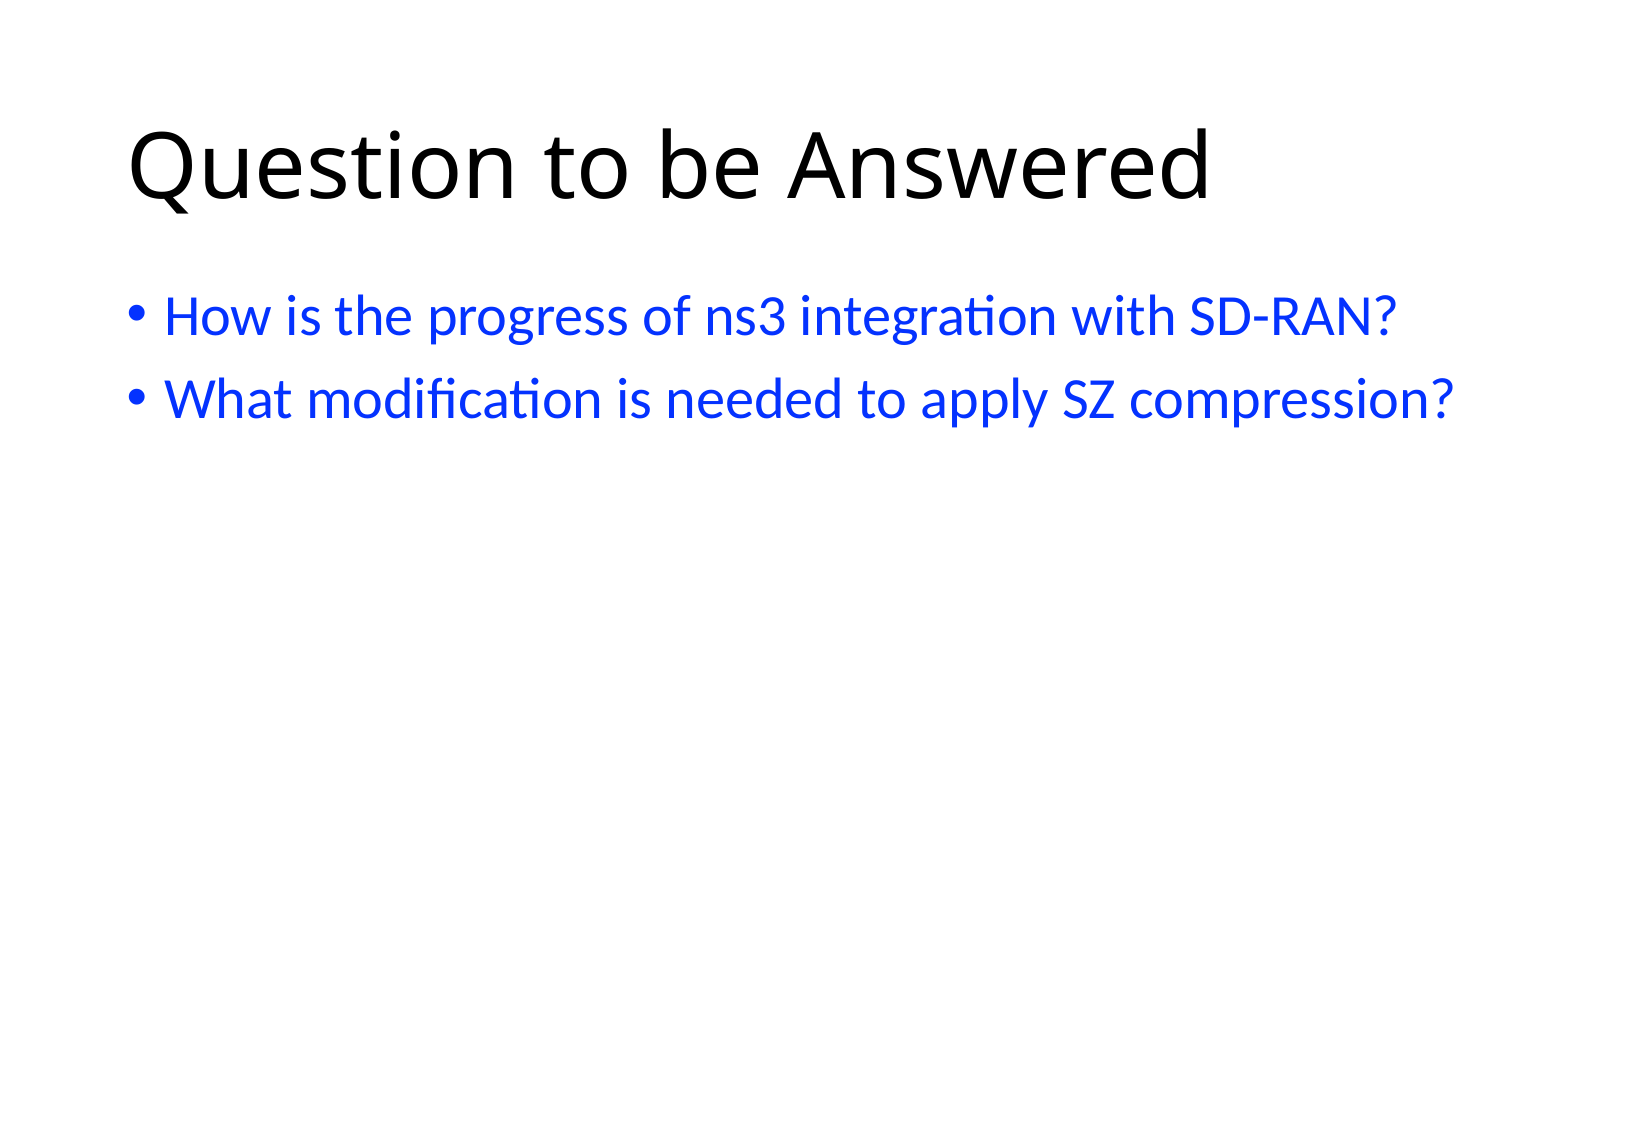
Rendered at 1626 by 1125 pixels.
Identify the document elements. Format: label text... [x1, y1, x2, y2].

list How is the progress of ns3 integration with SD-RAN? What modification is needed to apply SZ compression? [111, 277, 1514, 1014]
title Question to be Answered [111, 59, 1514, 277]
